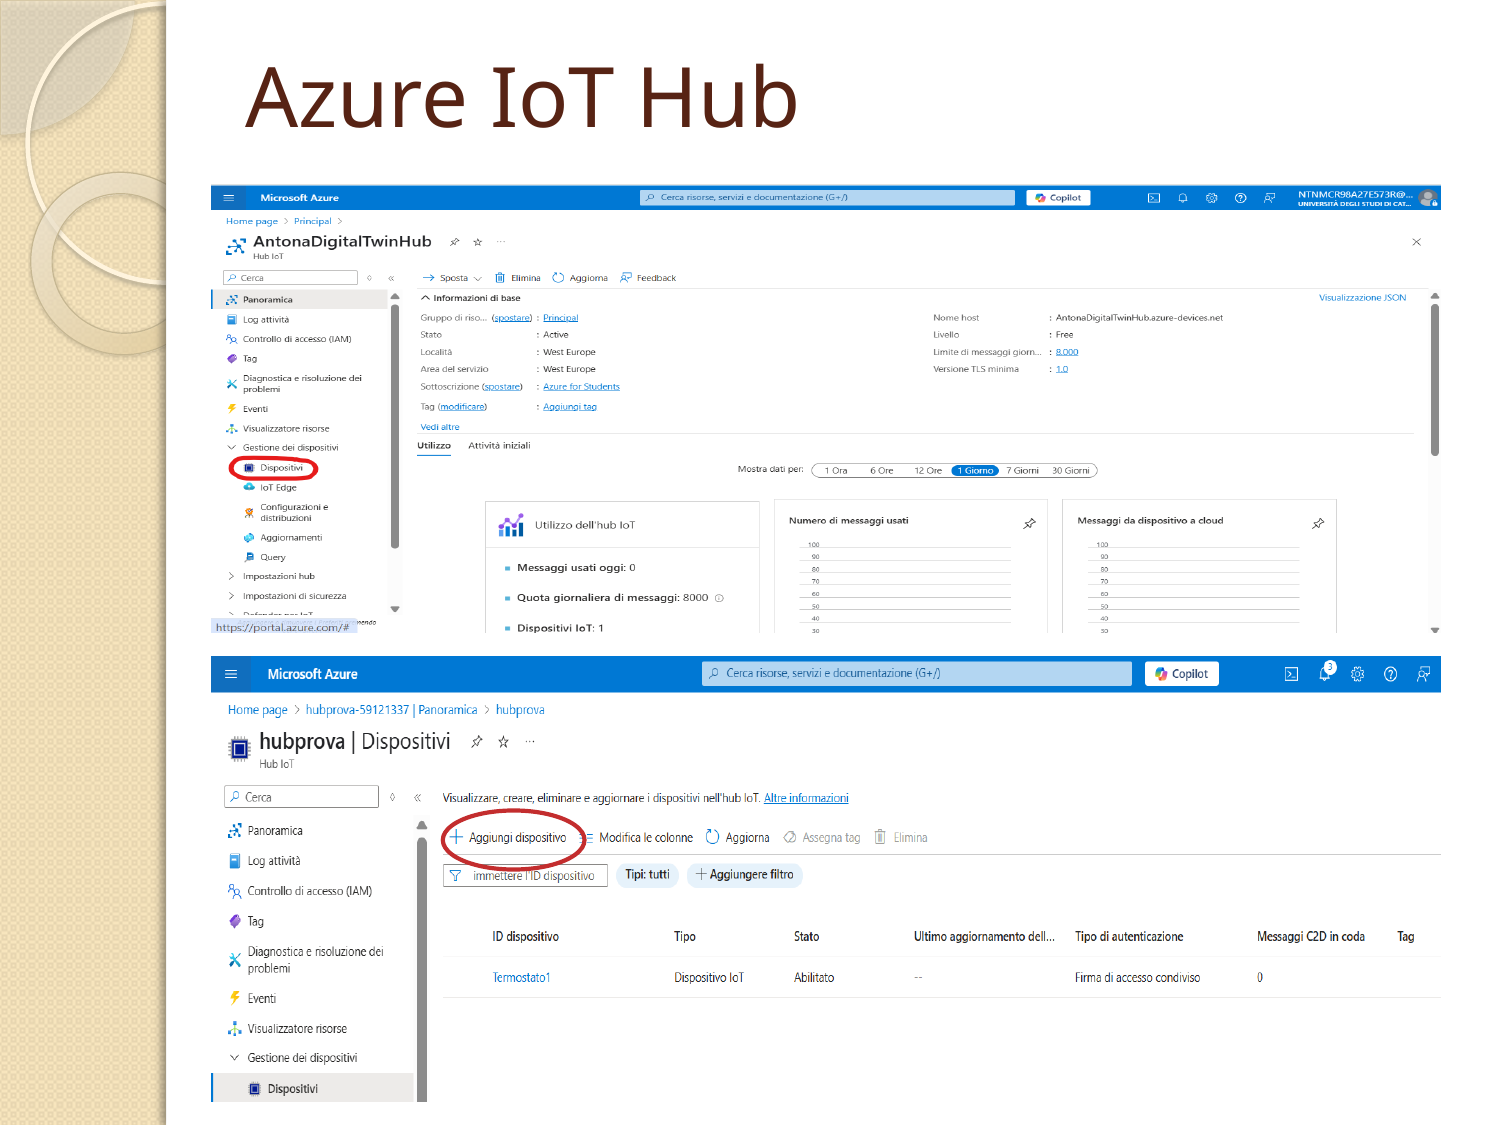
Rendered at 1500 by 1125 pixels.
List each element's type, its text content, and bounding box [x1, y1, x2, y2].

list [210, 184, 1442, 633]
title Azure IoT Hub [230, 0, 1461, 188]
picture [210, 656, 1442, 1102]
